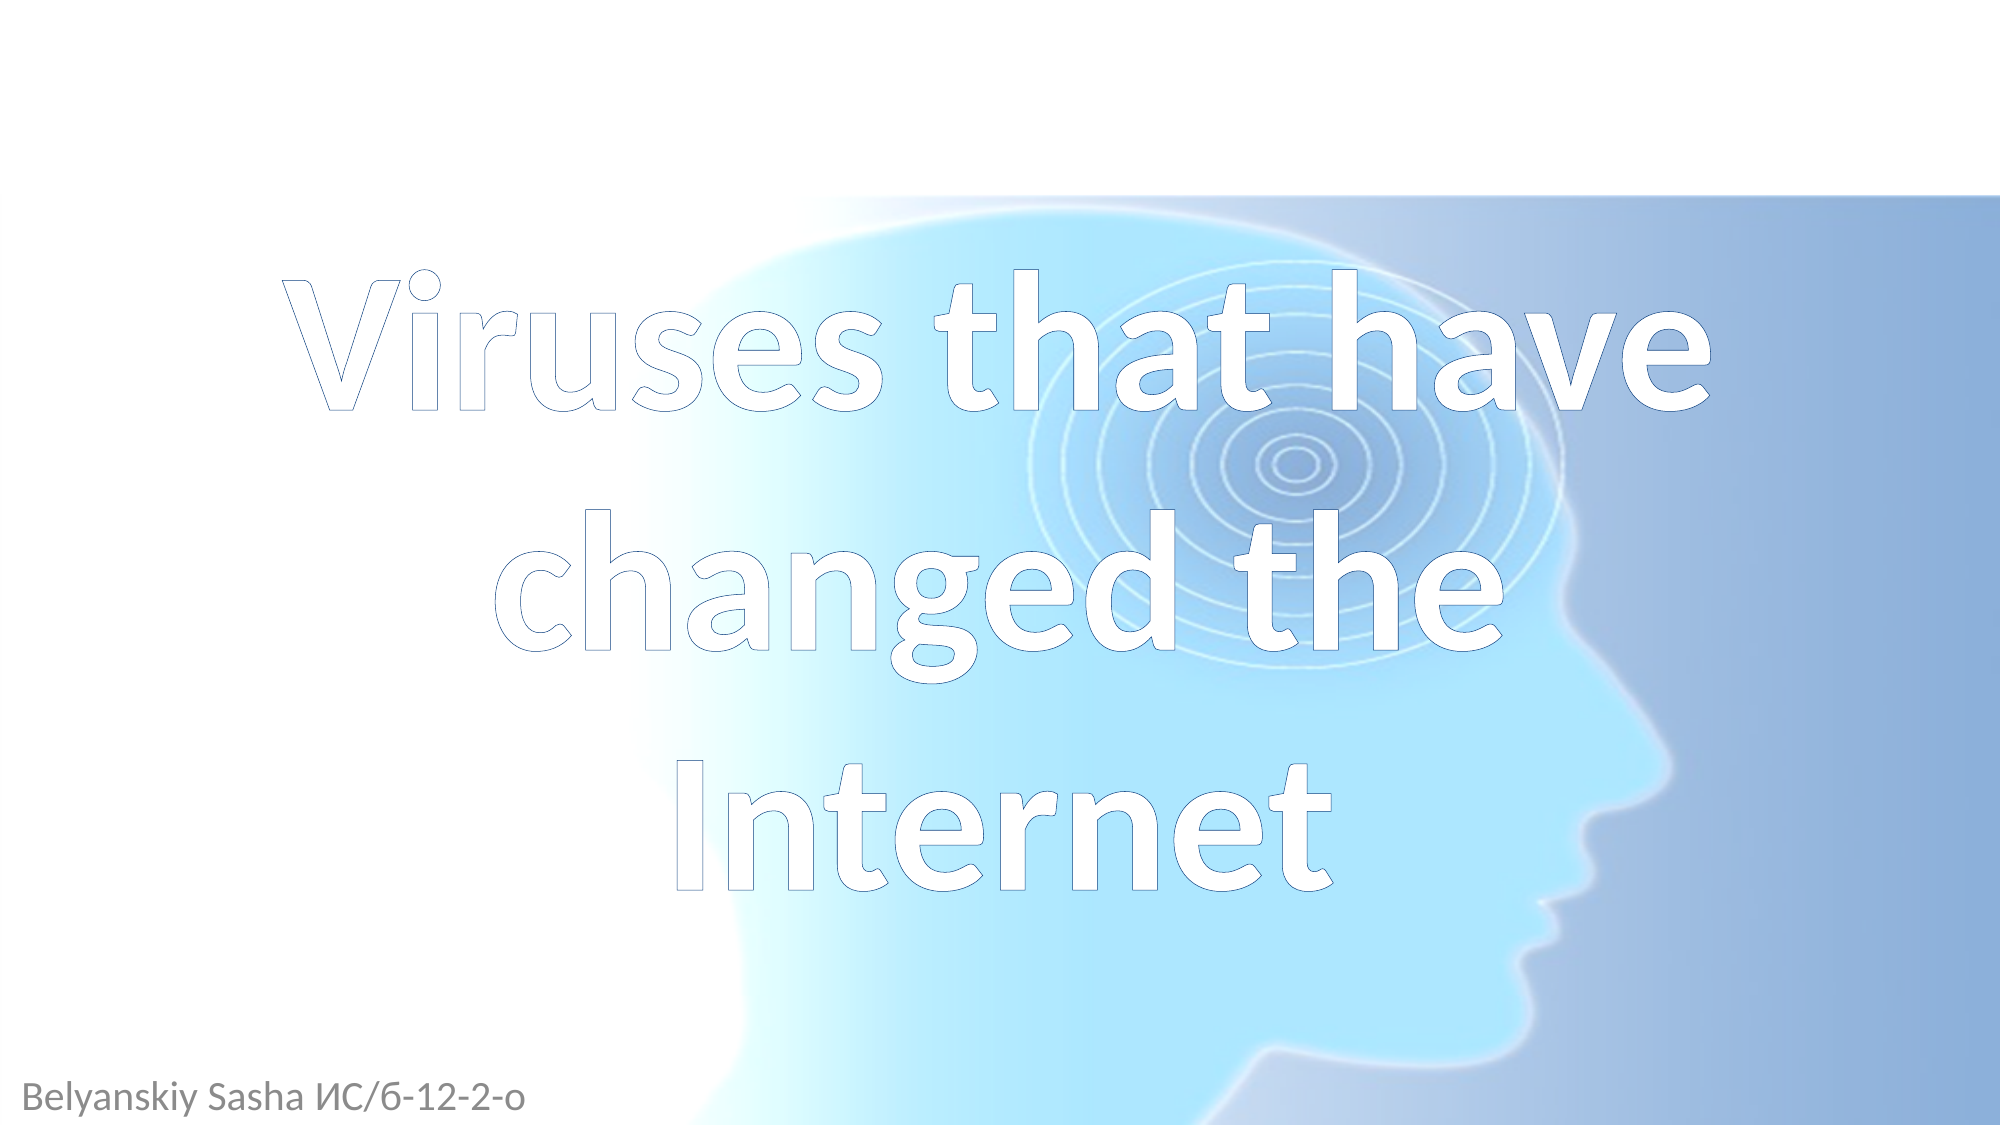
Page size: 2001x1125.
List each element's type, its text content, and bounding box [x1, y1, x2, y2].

subtitle Belyanskiy Sasha ИС/б-12-2-о [0, 1061, 974, 1125]
picture [0, 0, 2000, 1125]
title Viruses that have changed the Internet [150, 449, 1850, 691]
